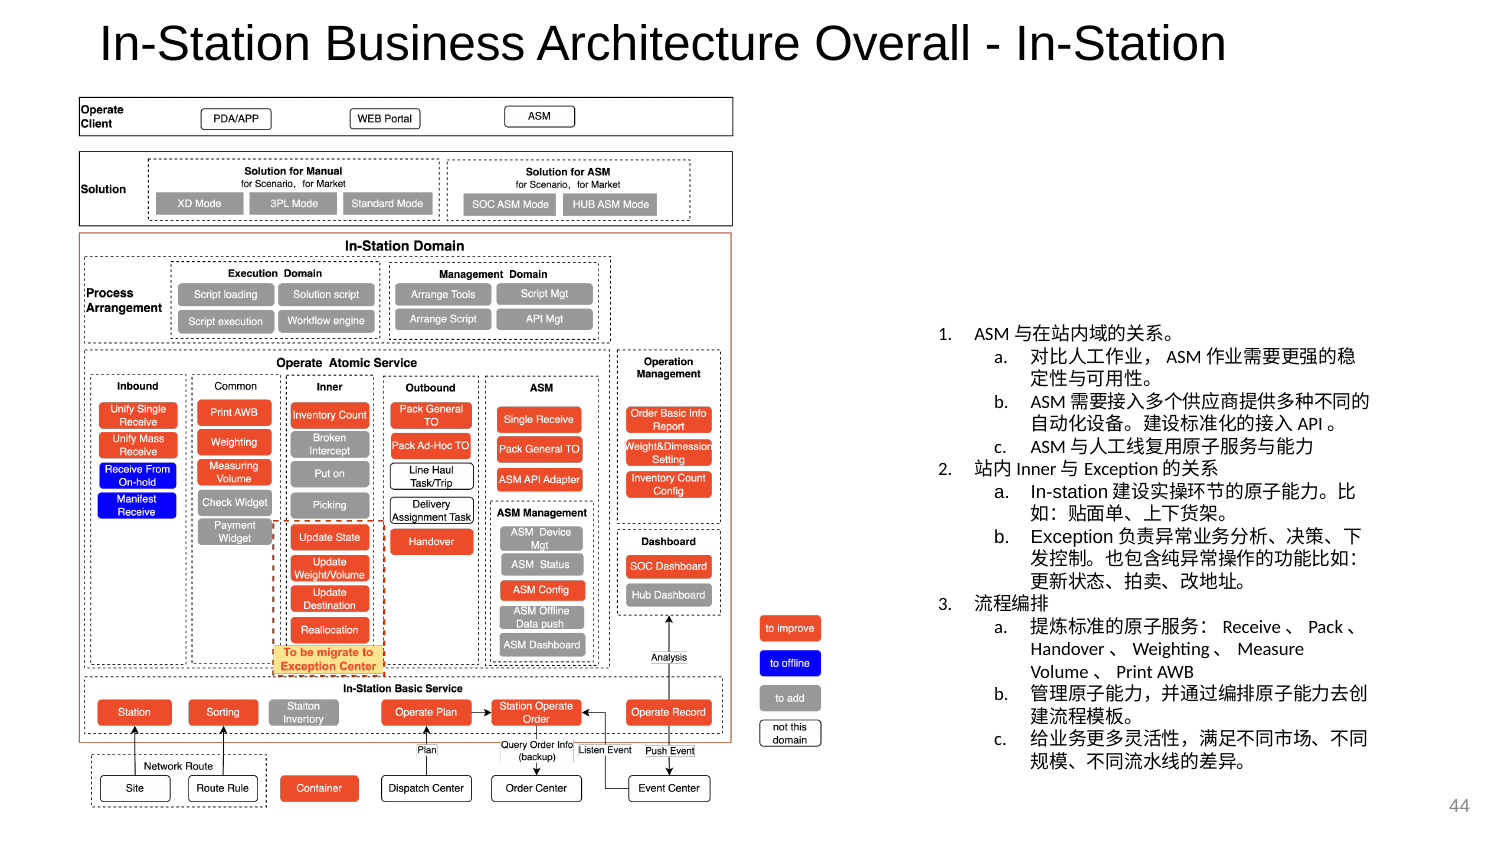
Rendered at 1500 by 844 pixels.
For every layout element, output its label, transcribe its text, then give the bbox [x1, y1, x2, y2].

picture [69, 87, 830, 816]
title In-Station Business Architecture Overall - In-Station [90, 7, 1413, 80]
slide_number ‹#› [1442, 554, 1476, 844]
text_box ASM与在站内域的关系。 对比人工作业，ASM作业需要更强的稳定性与可用性。 ASM需要接入多个供应商提供多种不同的自动化设备。建设标准化的接入API。 ASM与人工线复用原子服务与能力 站内Inner与Exception的关系 In-station建设实操环节的原子能力。比如：贴面单、上下货架。 Exception负责异常业务分析、决策、下发控制。也包含纯异常操作的功能比如：更新状态、拍卖、改地址。 流程编排 提炼标准的原子服务：Receive、Pack、Handover、Weighting、Measure Volume、Print AWB 管理原子能力，并通过编排原子能力去创建流程模板。 给业务更多灵活性，满足不同市场、不同规模、不同流水线的差异。 [906, 310, 1383, 784]
